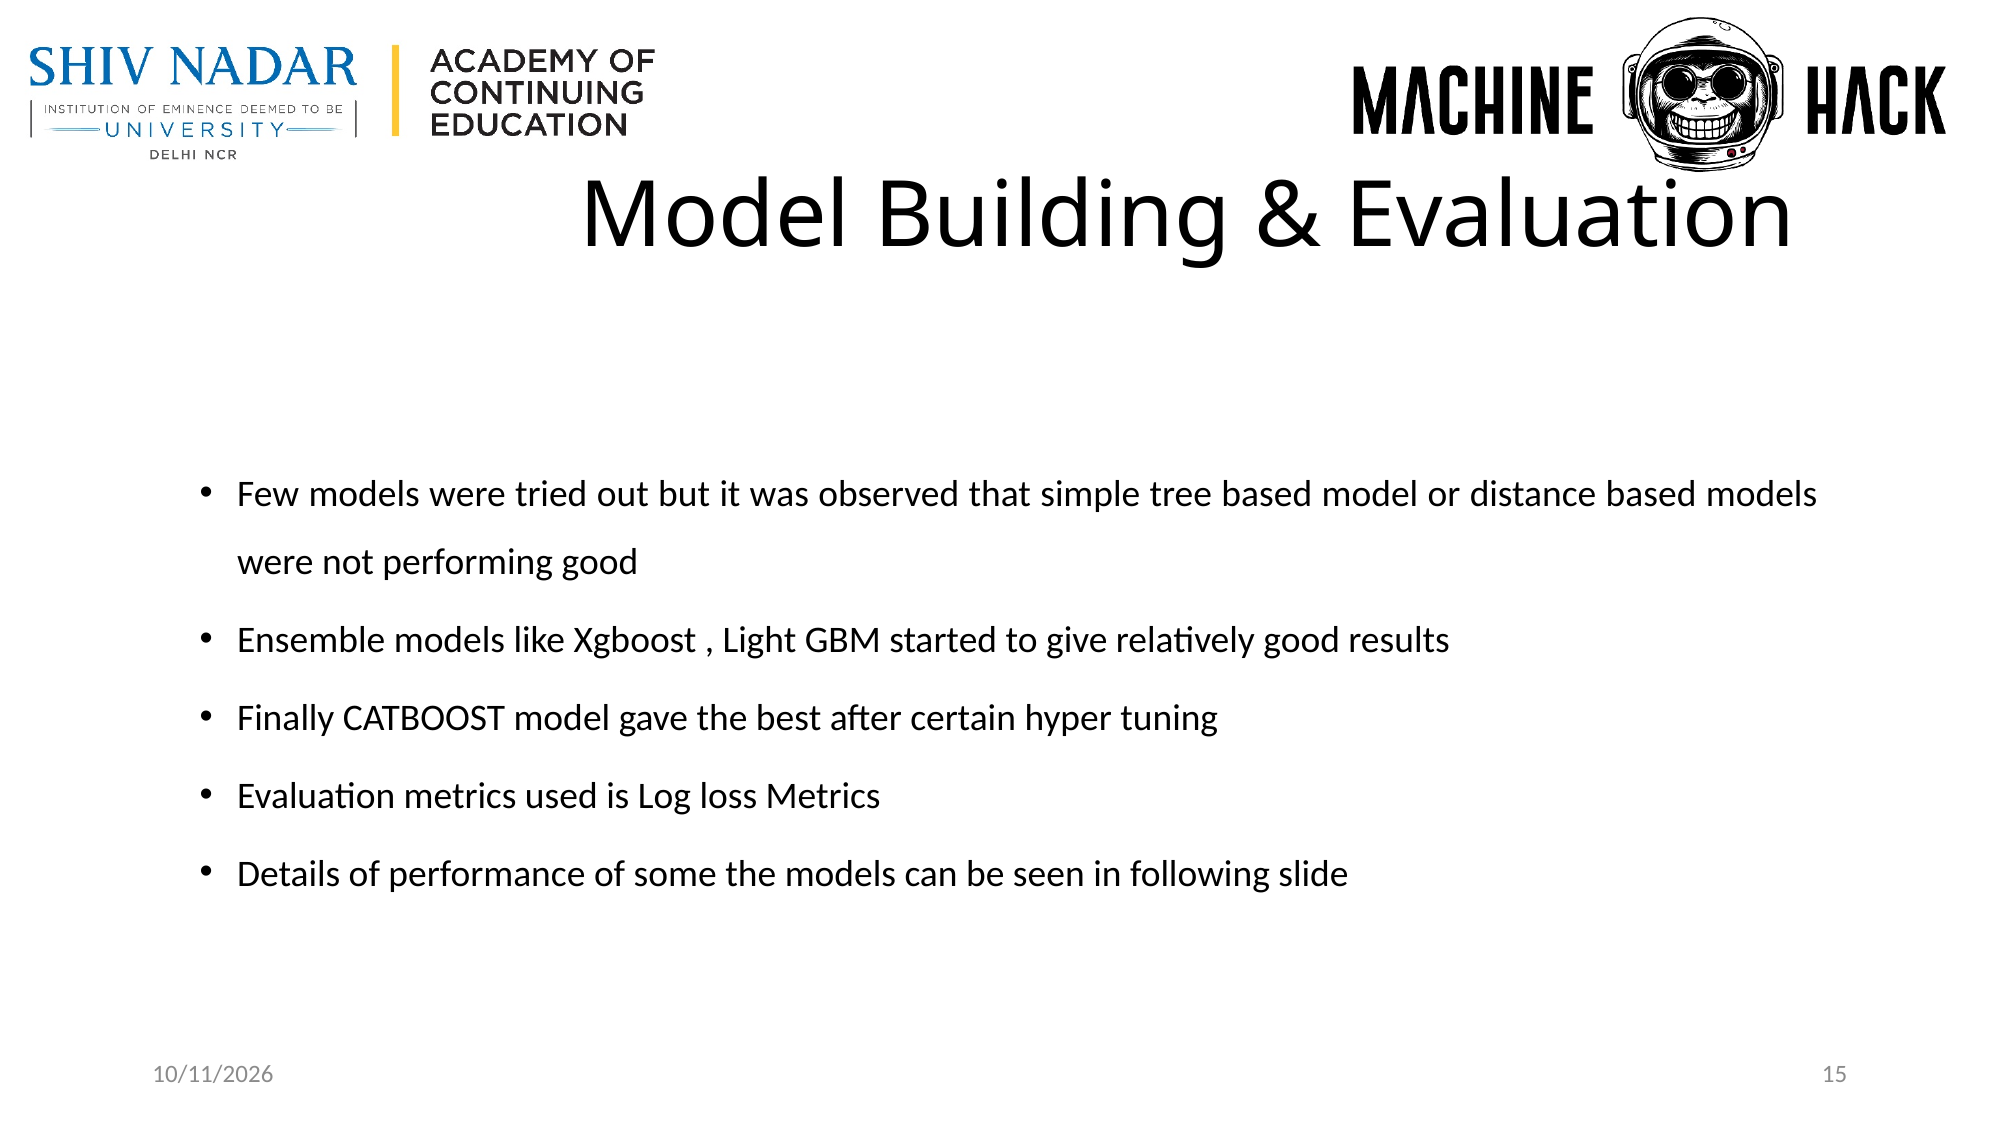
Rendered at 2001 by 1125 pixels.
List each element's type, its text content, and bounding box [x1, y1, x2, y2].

text_box Few models were tried out but it was observed that simple tree based model or distance based models were not performing good Ensemble models like Xgboost , Light GBM started to give relatively good results Finally CATBOOST model gave the best after certain hyper tuning Evaluation metrics used is Log loss Metrics Details of performance of some the models can be seen in following slide [109, 306, 1835, 1020]
list [148, 324, 1874, 1038]
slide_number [137, 1042, 588, 1103]
picture [6, 6, 697, 184]
picture [1325, 7, 1993, 177]
title Model Building & Evaluation [137, 58, 1863, 276]
slide_number 15 [1412, 1042, 1863, 1103]
